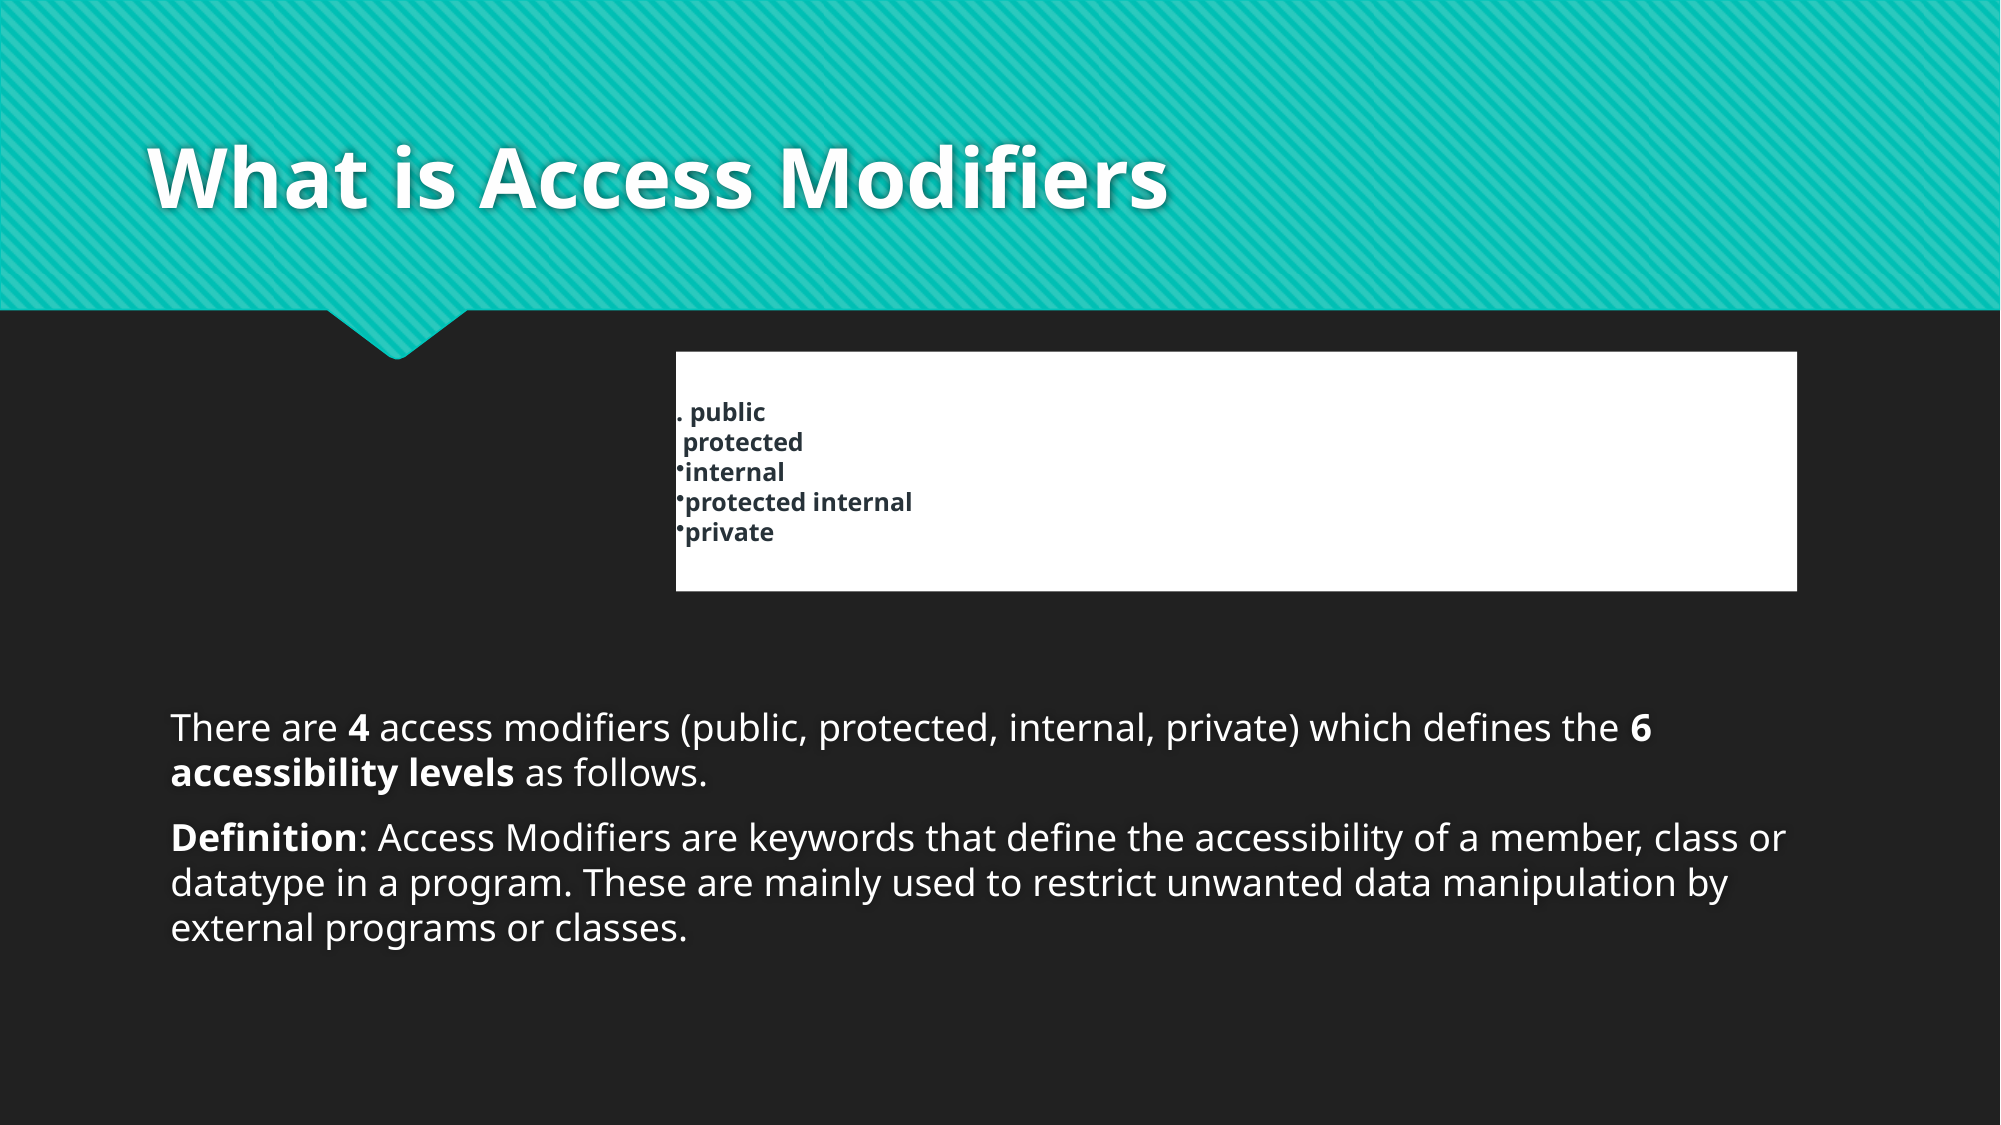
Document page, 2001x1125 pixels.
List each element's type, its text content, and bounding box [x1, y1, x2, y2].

text_box . public protected internal protected internal private [676, 351, 1798, 592]
list There are 4 access modifiers (public, protected, internal, private) which defines the 6 accessibility levels as follows. Definition: Access Modifiers are keywords that define the accessibility of a member, class or datatype in a program. These are mainly used to restrict unwanted data manipulation by external programs or classes. [155, 646, 1887, 1071]
title What is Access Modifiers [132, 73, 1868, 233]
